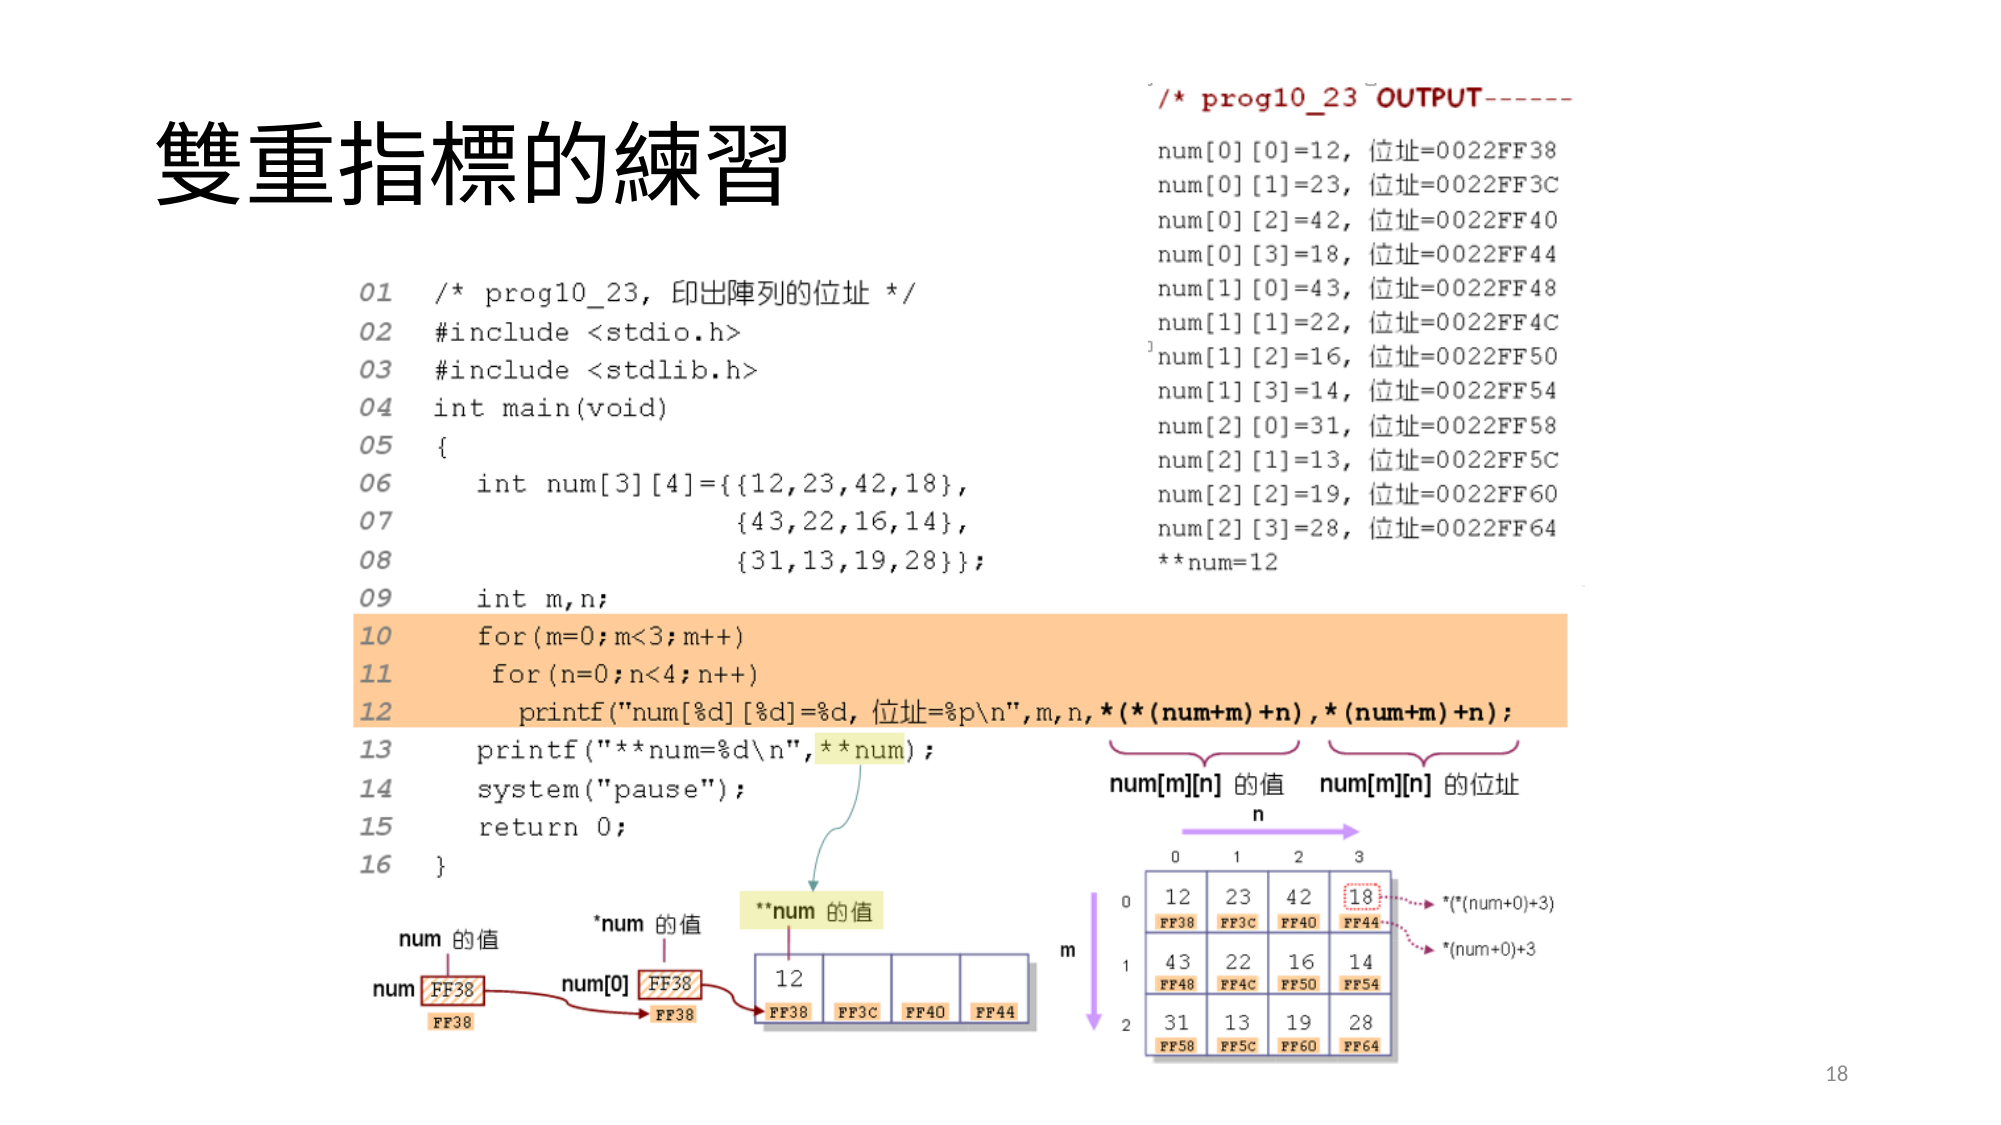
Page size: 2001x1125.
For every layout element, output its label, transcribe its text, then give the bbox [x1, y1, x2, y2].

title 雙重指標的練習 [138, 60, 1864, 278]
picture [1148, 83, 1585, 587]
slide_number 18 [1413, 1042, 1864, 1103]
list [343, 267, 1585, 1068]
